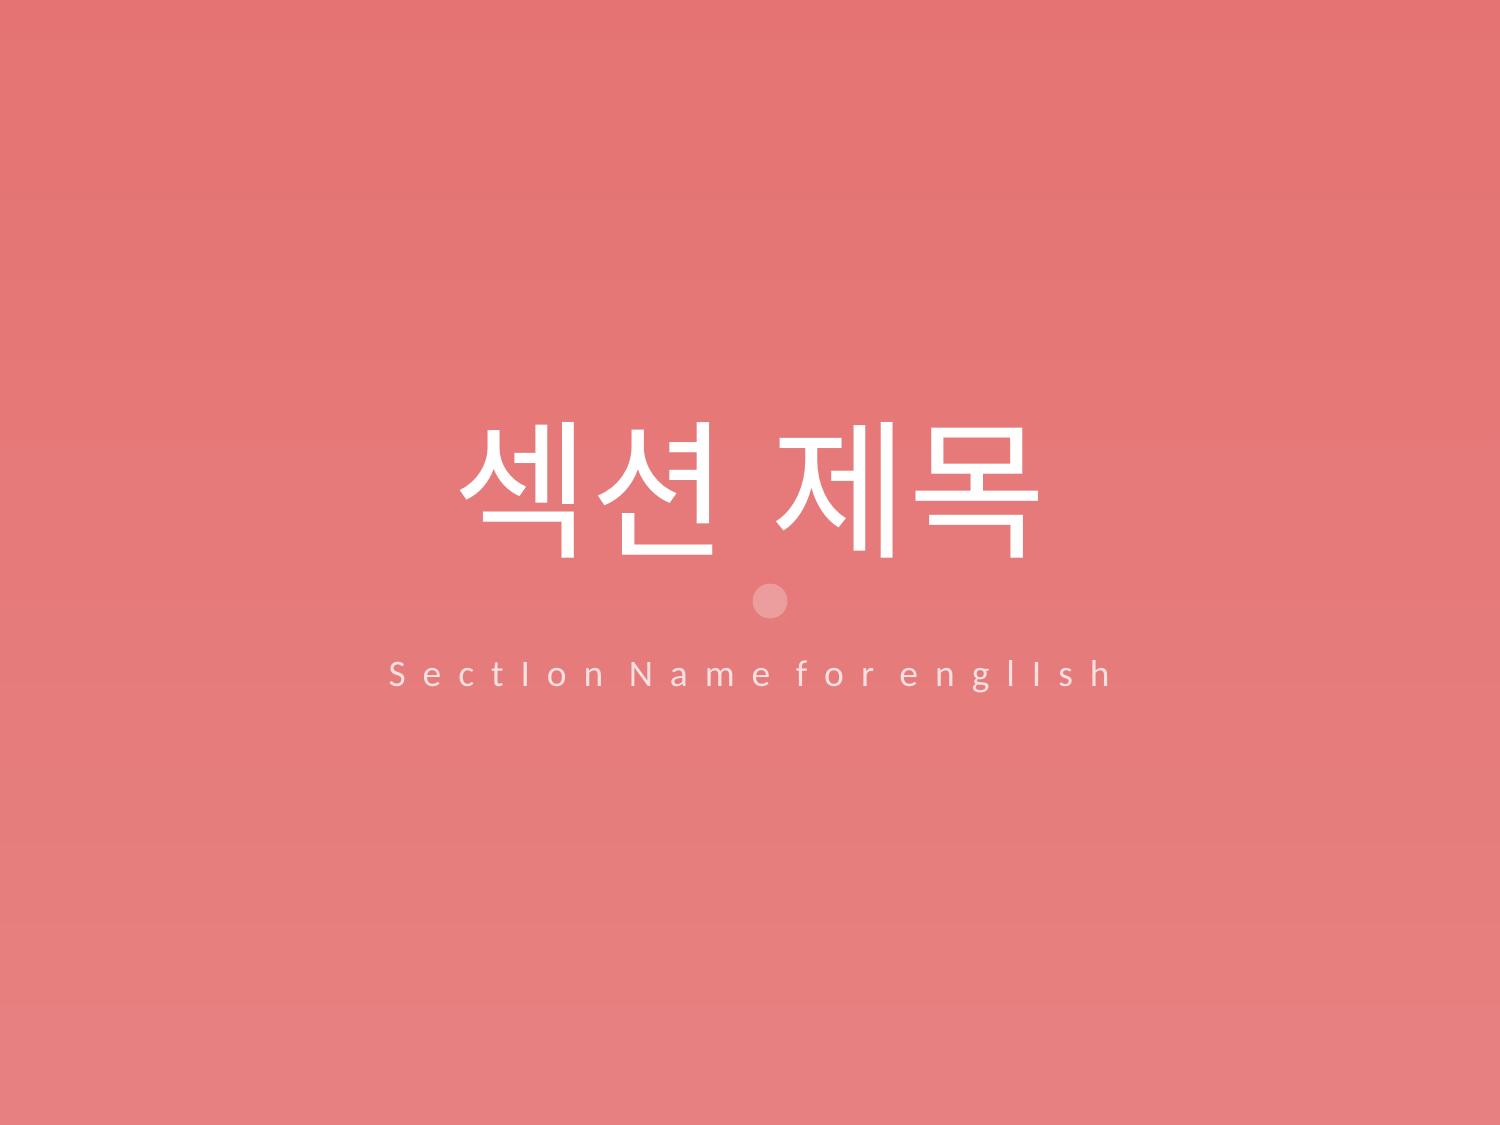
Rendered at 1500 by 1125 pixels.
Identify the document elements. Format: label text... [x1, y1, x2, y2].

text_box 섹션 제목 [0, 388, 1500, 584]
text_box [751, 584, 789, 620]
text_box S e c t I o n N a m e f o r e n g l I s h [0, 641, 1500, 702]
